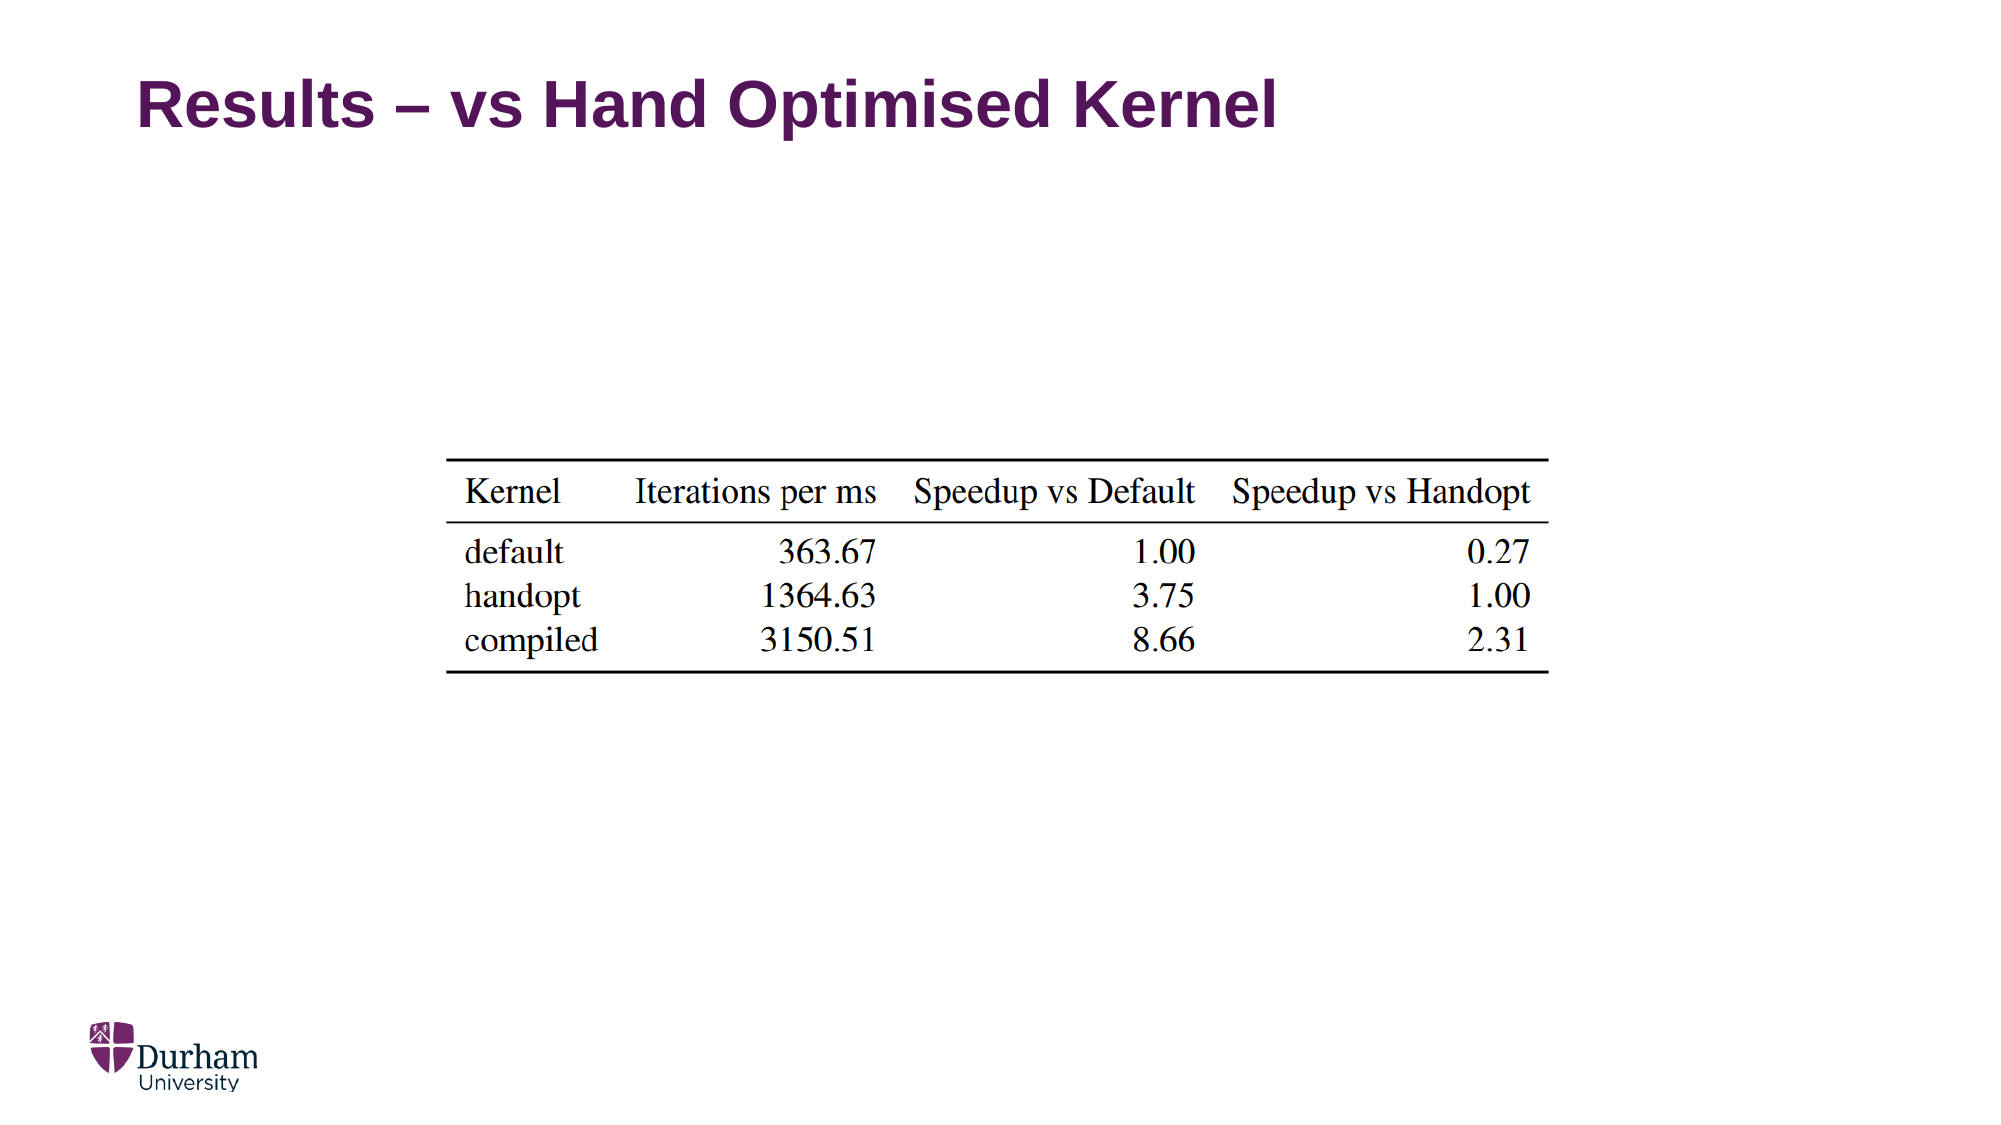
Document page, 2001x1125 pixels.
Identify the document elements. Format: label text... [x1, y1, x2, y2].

picture [440, 445, 1560, 679]
title Results – vs Hand Optimised Kernel [135, 60, 1865, 249]
